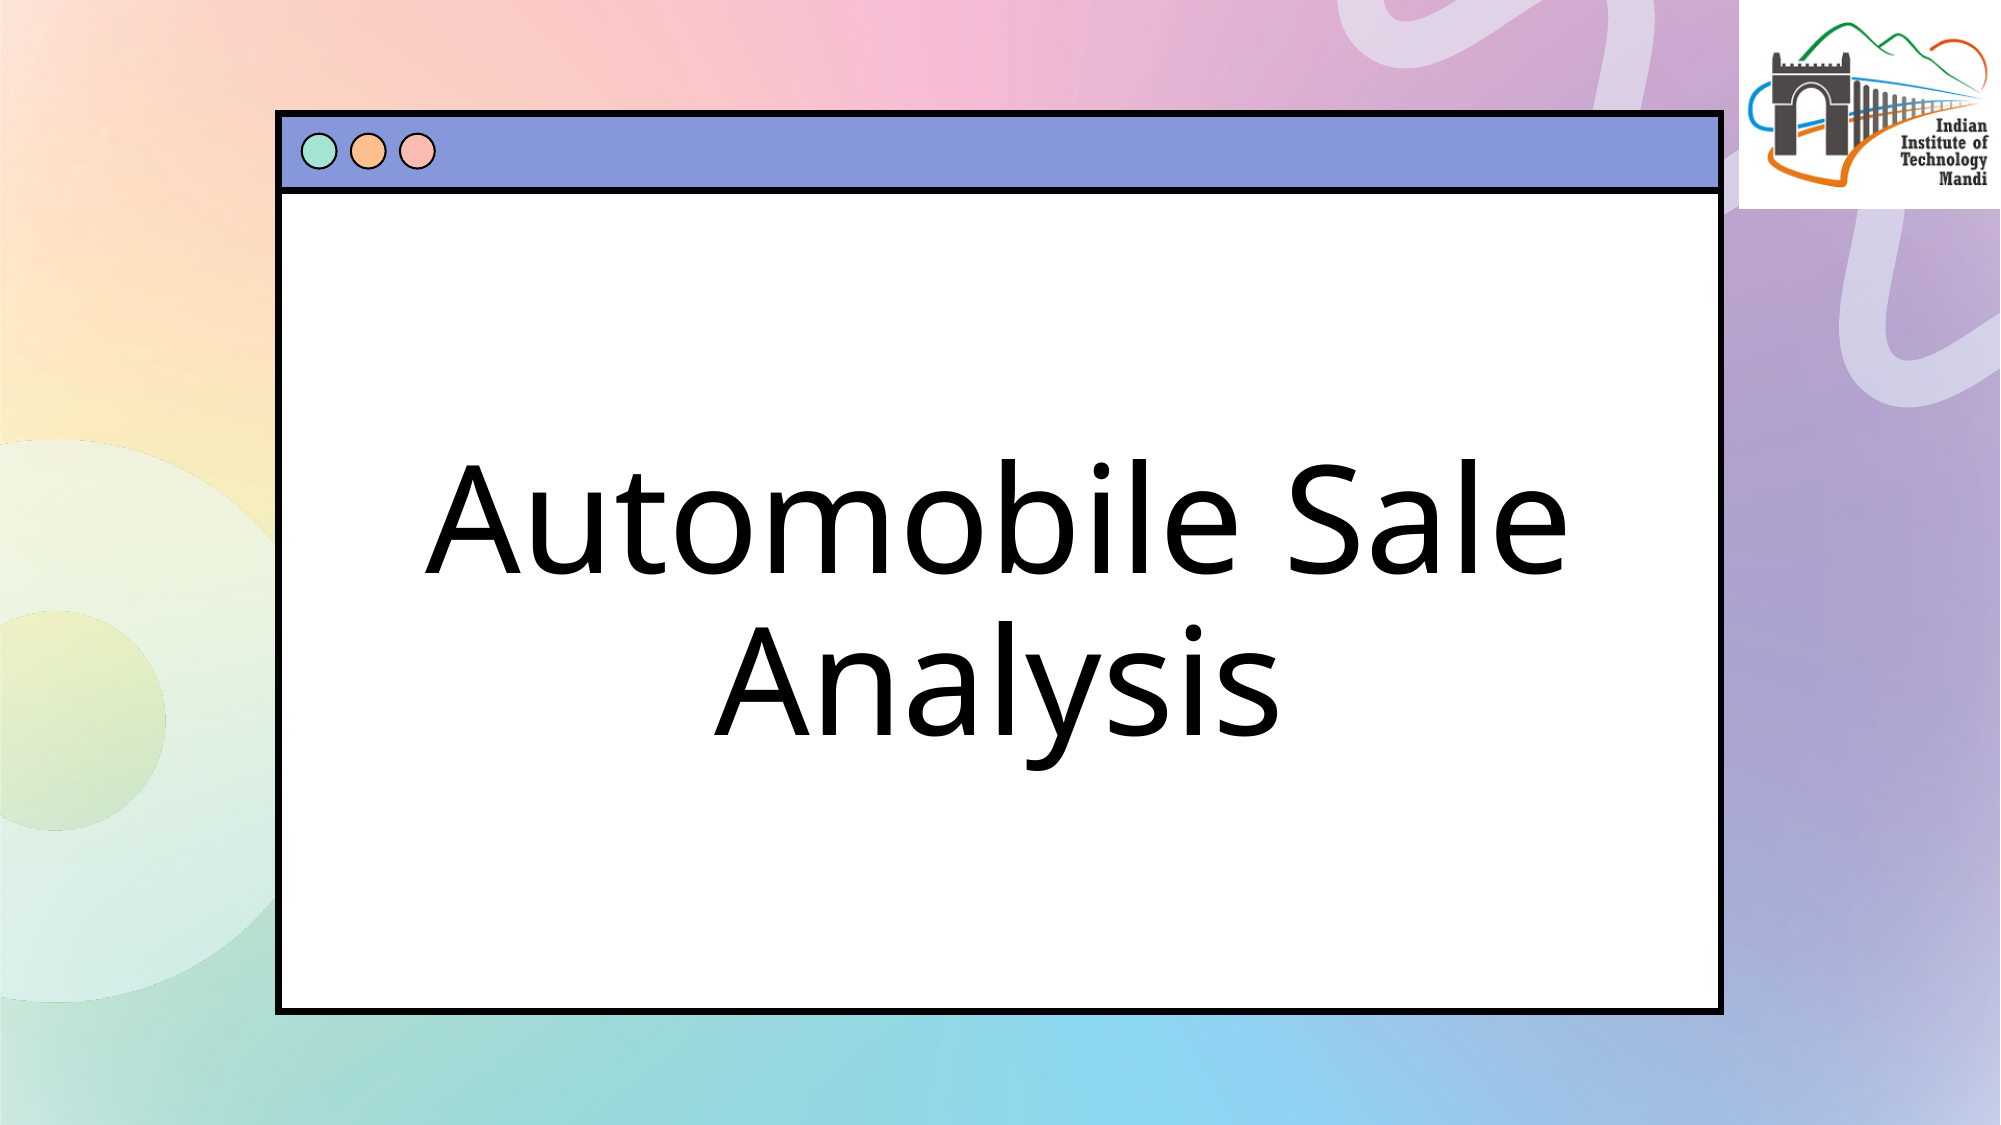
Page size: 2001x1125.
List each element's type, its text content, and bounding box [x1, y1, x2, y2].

picture [1739, 0, 2000, 209]
title Automobile Sale Analysis [301, 198, 1698, 1014]
picture [0, 416, 361, 1026]
